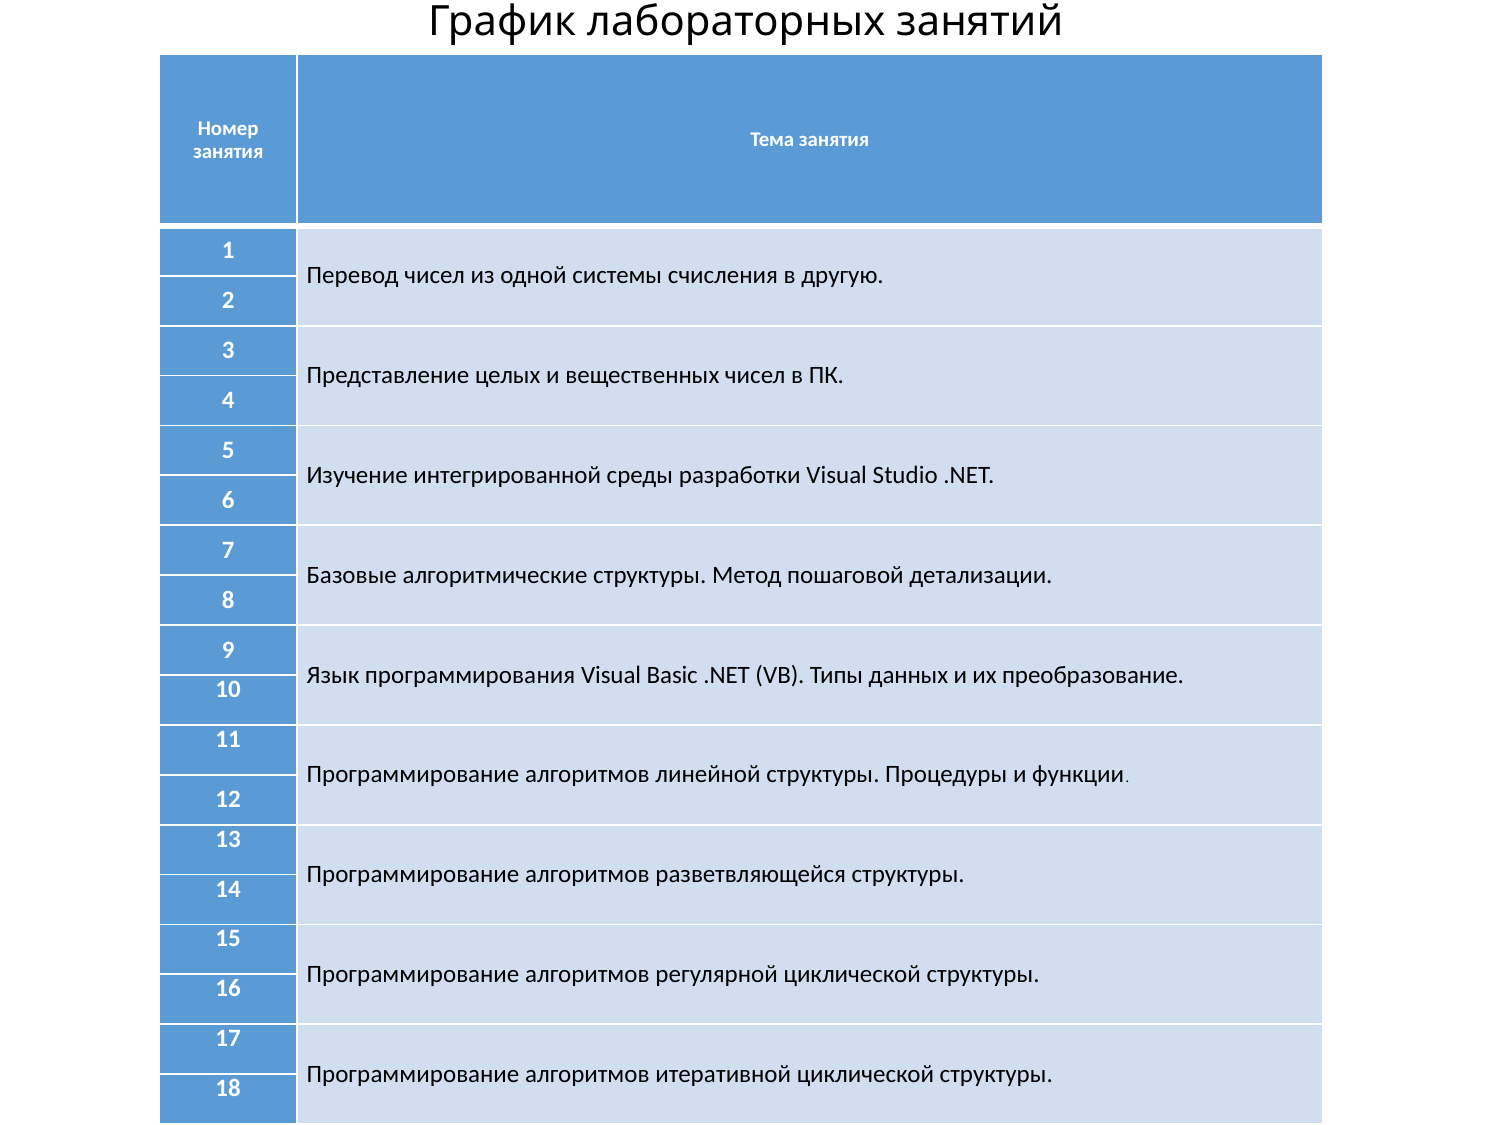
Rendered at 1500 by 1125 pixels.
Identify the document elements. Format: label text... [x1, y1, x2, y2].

table_cell 15 [160, 925, 296, 973]
table_cell Программирование алгоритмов регулярной циклической структуры. [298, 925, 1322, 1023]
table_cell 16 [160, 975, 296, 1023]
table_cell Базовые алгоритмические структуры. Метод пошаговой детализации. [298, 526, 1322, 624]
table_cell Представление целых и вещественных чисел в ПК. [298, 327, 1322, 425]
table_cell Программирование алгоритмов разветвляющейся структуры. [298, 826, 1322, 924]
table_cell 2 [160, 277, 296, 325]
table_cell 14 [160, 875, 296, 924]
table_cell 9 [160, 626, 296, 674]
table_cell 7 [160, 526, 296, 574]
table_cell Язык программирова­ния Visual Basic .NET (VB). Типы данных и их преобразование. [298, 626, 1322, 724]
table_cell 3 [160, 327, 296, 375]
table_cell Перевод чисел из одной системы счисления в другую. [298, 229, 1322, 325]
table_cell 13 [160, 826, 296, 874]
table_cell 10 [160, 676, 296, 724]
table_cell 8 [160, 576, 296, 624]
table_header Тема занятия [298, 55, 1322, 223]
title График лабораторных занятий [88, 1, 1404, 43]
table_cell 1 [160, 229, 296, 275]
table_cell 12 [160, 776, 296, 824]
table_cell Программирование алгоритмов линейной структуры. Процедуры и функции. [298, 726, 1322, 824]
table_cell 18 [160, 1075, 296, 1123]
table_cell 11 [160, 726, 296, 774]
table_cell 4 [160, 376, 296, 425]
table_header Номер занятия [160, 55, 296, 223]
table_cell 17 [160, 1025, 296, 1073]
table_cell Изучение интегрированной среды разработки Visual Studio .NET. [298, 426, 1322, 524]
table_cell 5 [160, 426, 296, 474]
table_cell Программирование алгоритмов итеративной циклической структуры. [298, 1025, 1322, 1123]
table_cell 6 [160, 476, 296, 524]
